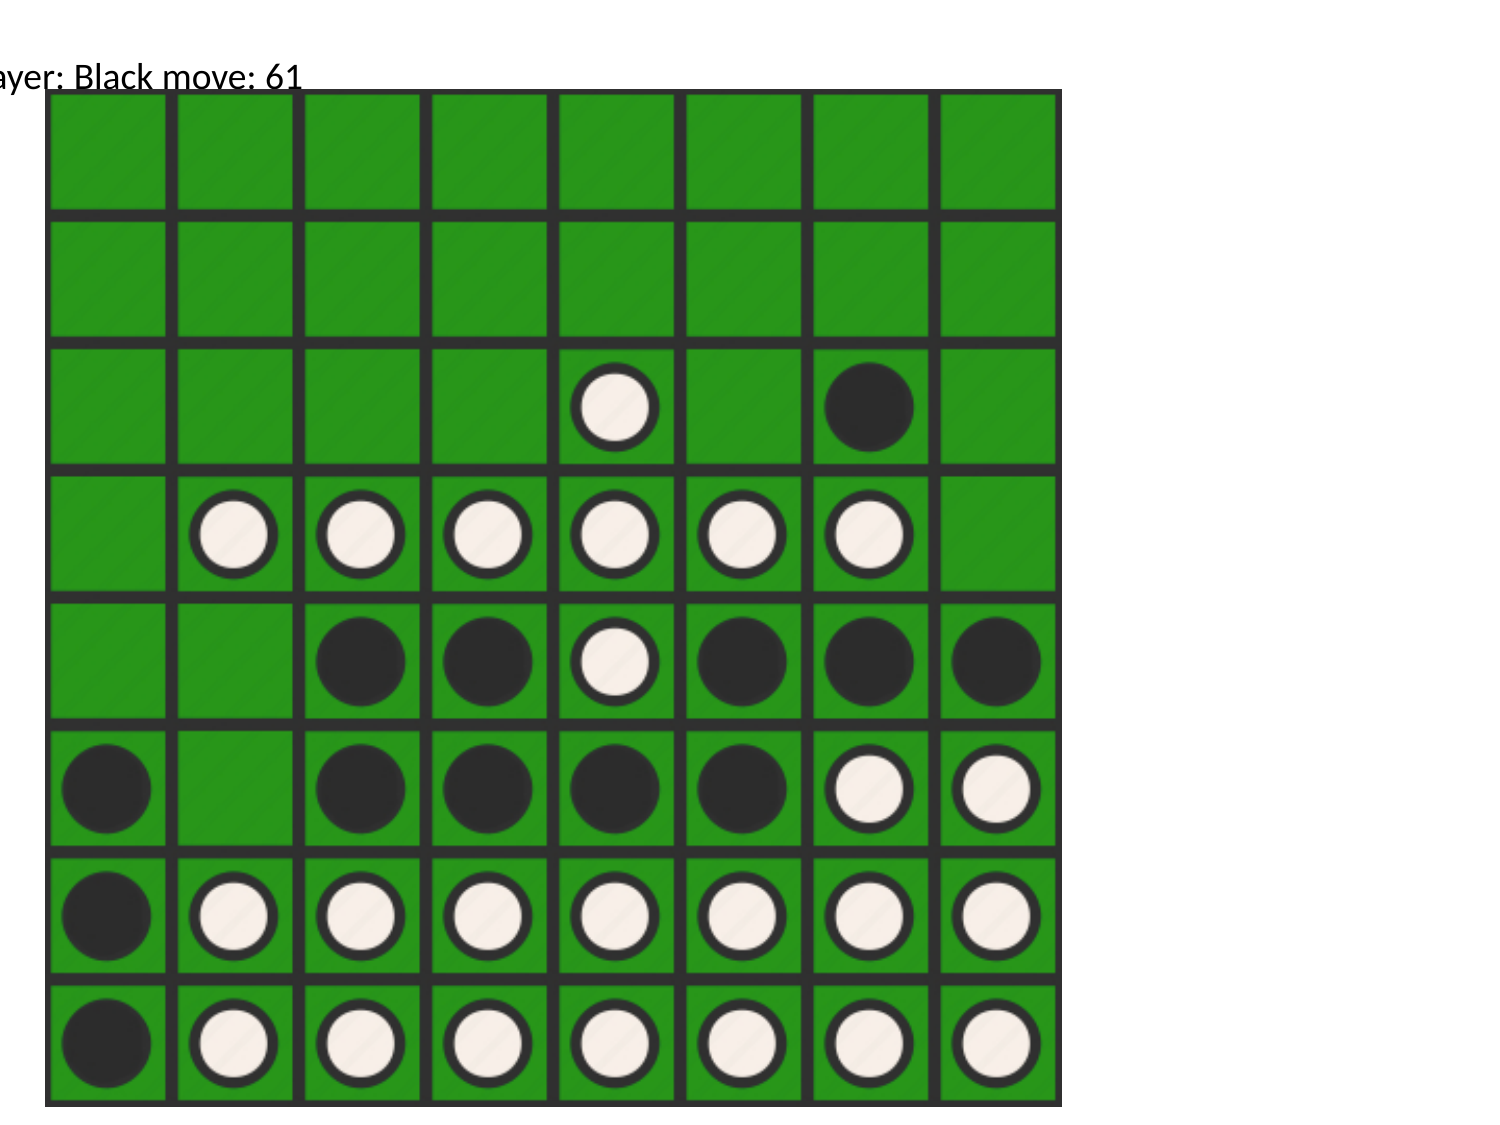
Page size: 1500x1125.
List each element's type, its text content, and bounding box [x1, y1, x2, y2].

text_box turn: 33 player: Black move: 61 [0, 44, 319, 105]
picture [44, 89, 1062, 1107]
